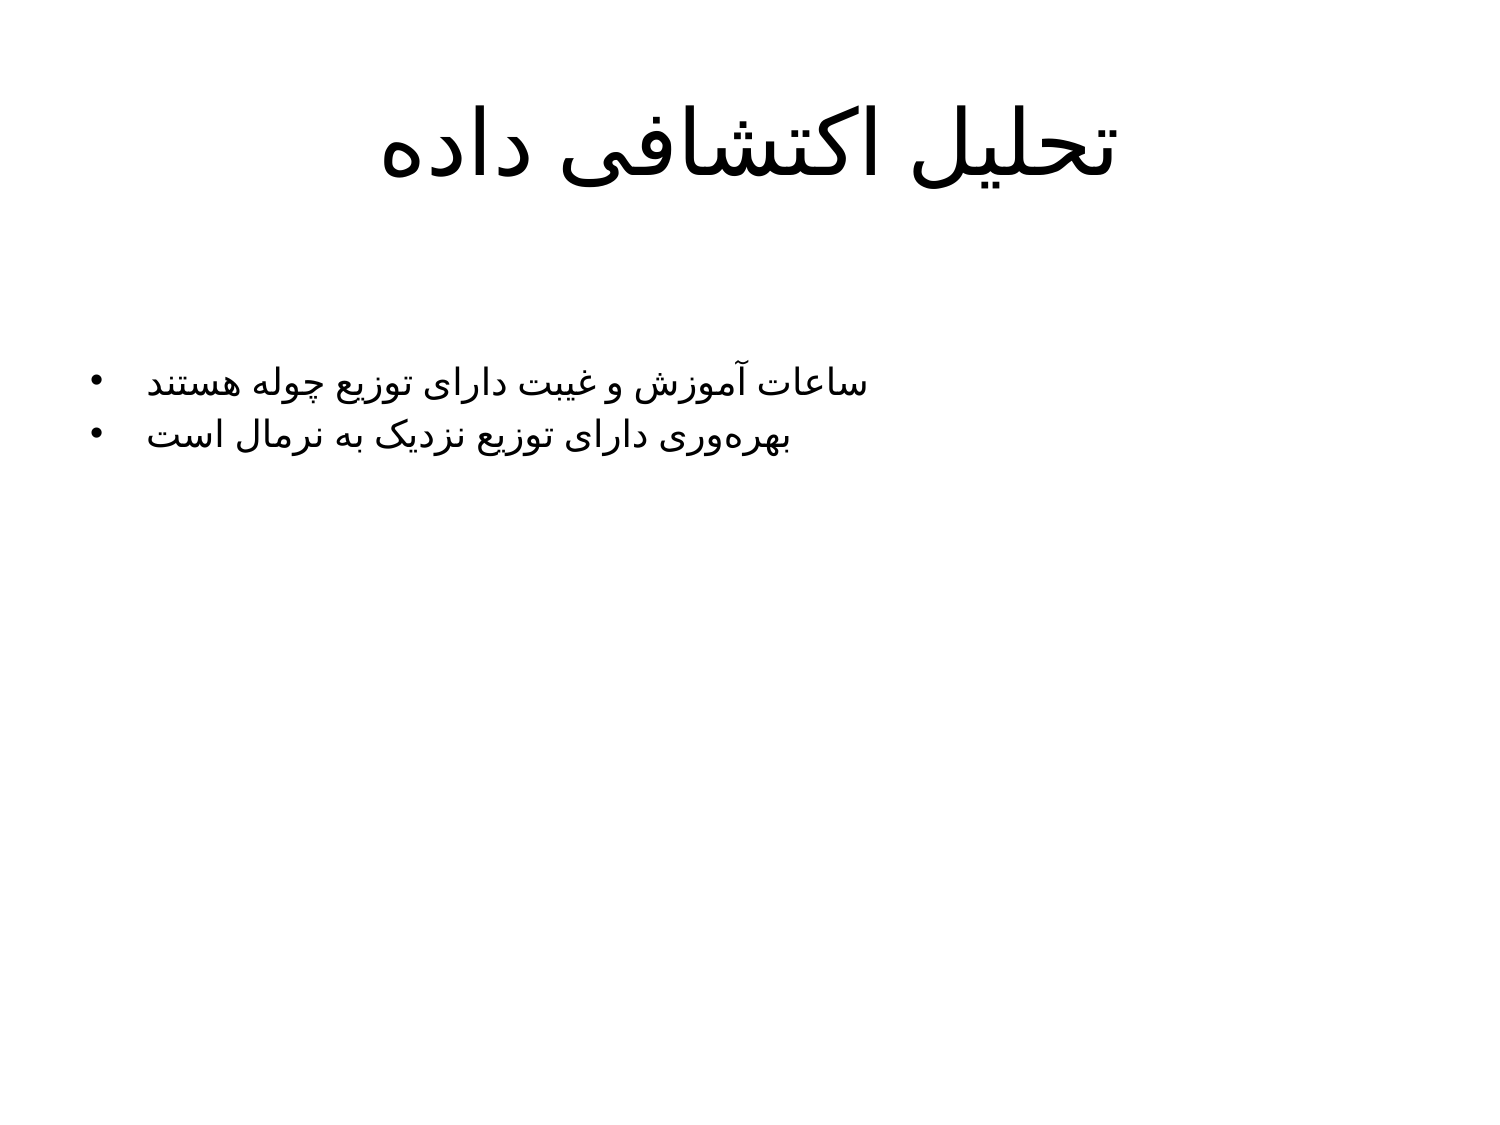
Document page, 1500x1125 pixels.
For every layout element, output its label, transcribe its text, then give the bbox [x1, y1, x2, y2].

title تحلیل اکتشافی داده [75, 45, 1425, 233]
list ساعات آموزش و غیبت دارای توزیع چوله هستند بهره‌وری دارای توزیع نزدیک به نرمال است [75, 262, 1425, 1005]
